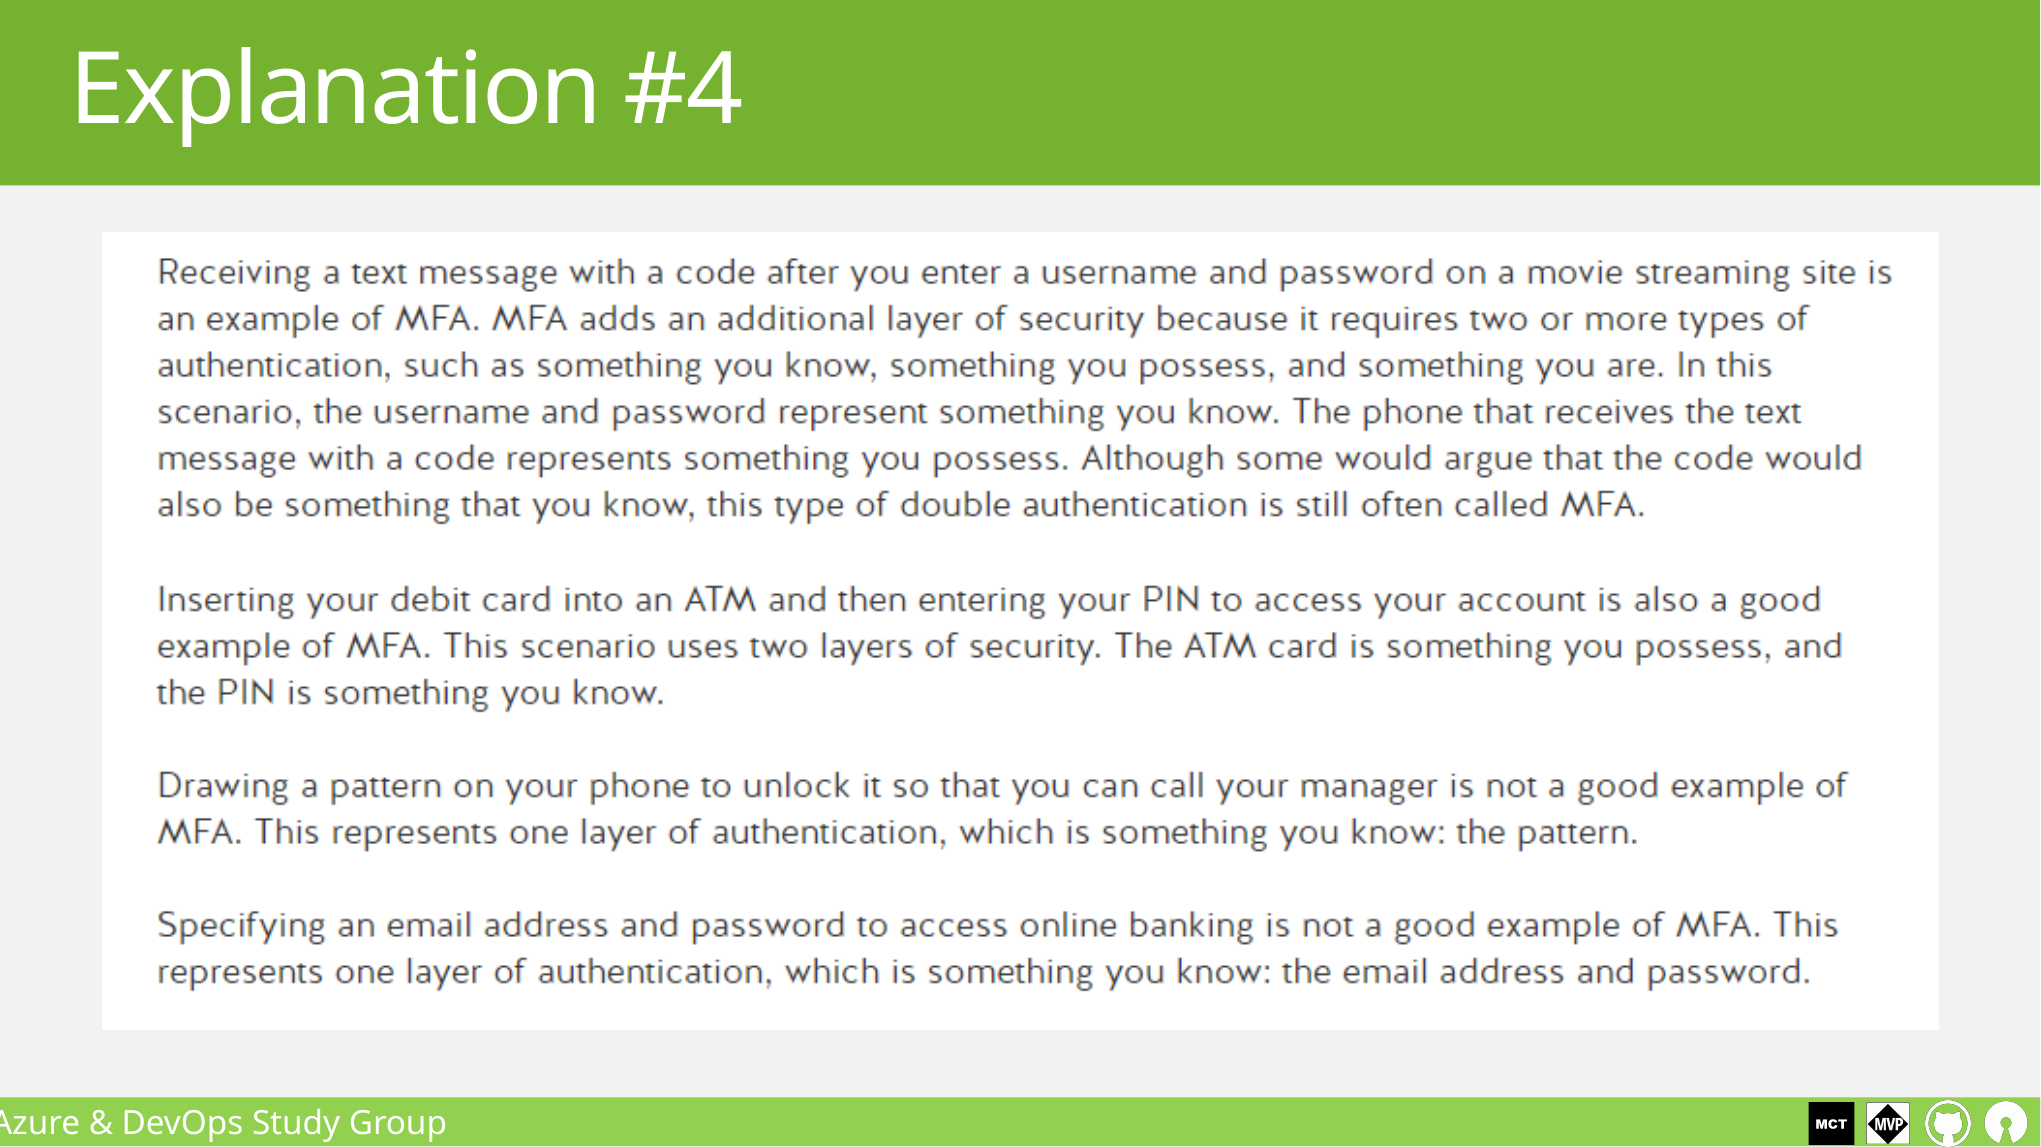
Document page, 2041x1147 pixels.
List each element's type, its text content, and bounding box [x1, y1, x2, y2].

picture [1982, 1098, 2030, 1146]
picture [101, 232, 1939, 1030]
picture [1925, 1100, 1971, 1147]
picture [1866, 1102, 1910, 1144]
text_box Explanation #4 [69, 23, 1753, 144]
